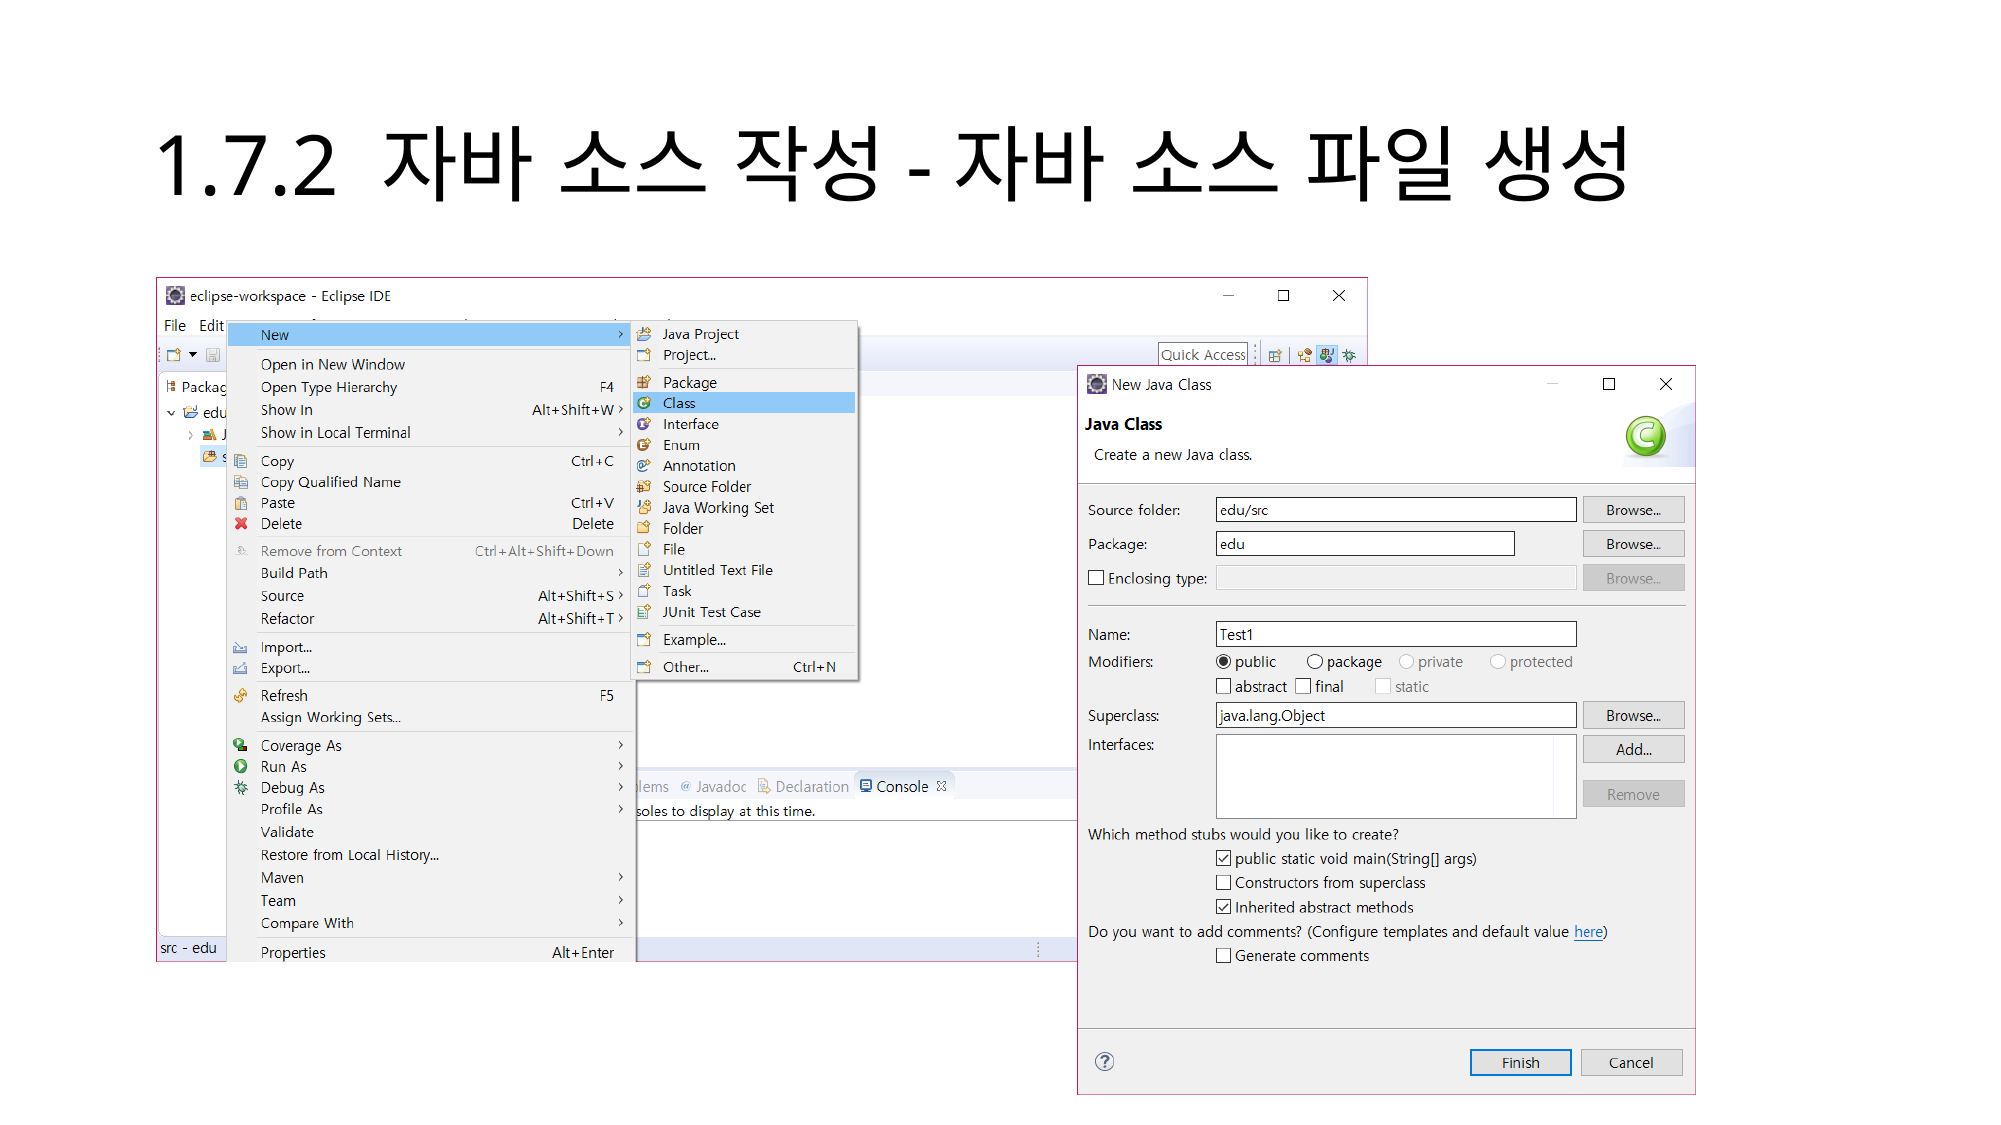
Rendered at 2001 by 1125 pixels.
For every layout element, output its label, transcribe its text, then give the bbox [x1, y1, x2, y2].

title 1.7.2 자바 소스 작성-자바 소스 파일 생성 [137, 59, 1863, 278]
picture [156, 277, 1696, 1095]
